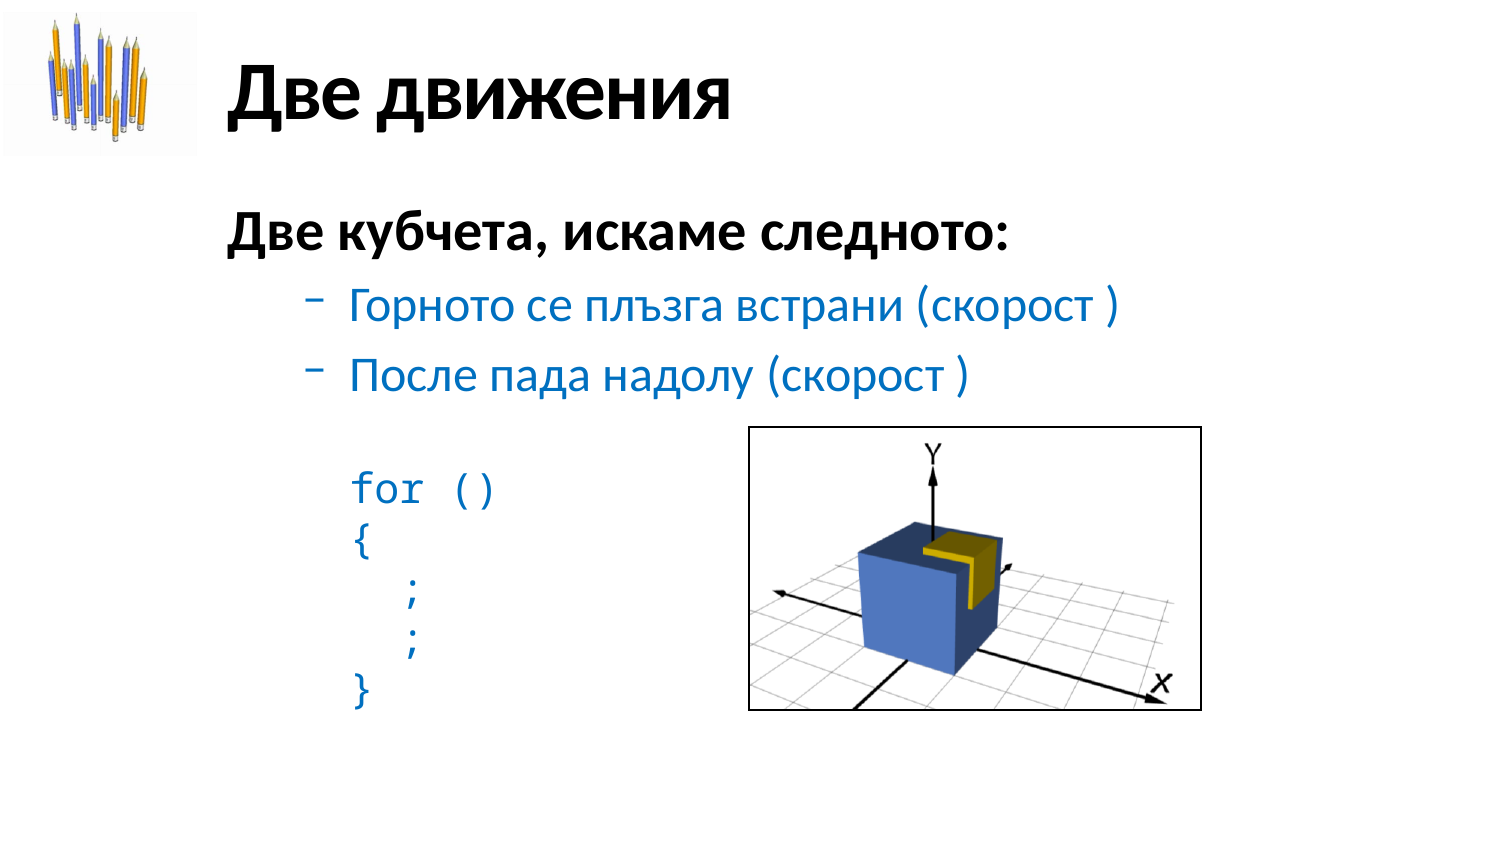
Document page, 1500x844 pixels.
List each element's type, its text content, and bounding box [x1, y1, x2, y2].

picture [3, 12, 197, 156]
picture [749, 427, 1201, 710]
title Две движения [212, 21, 1500, 150]
